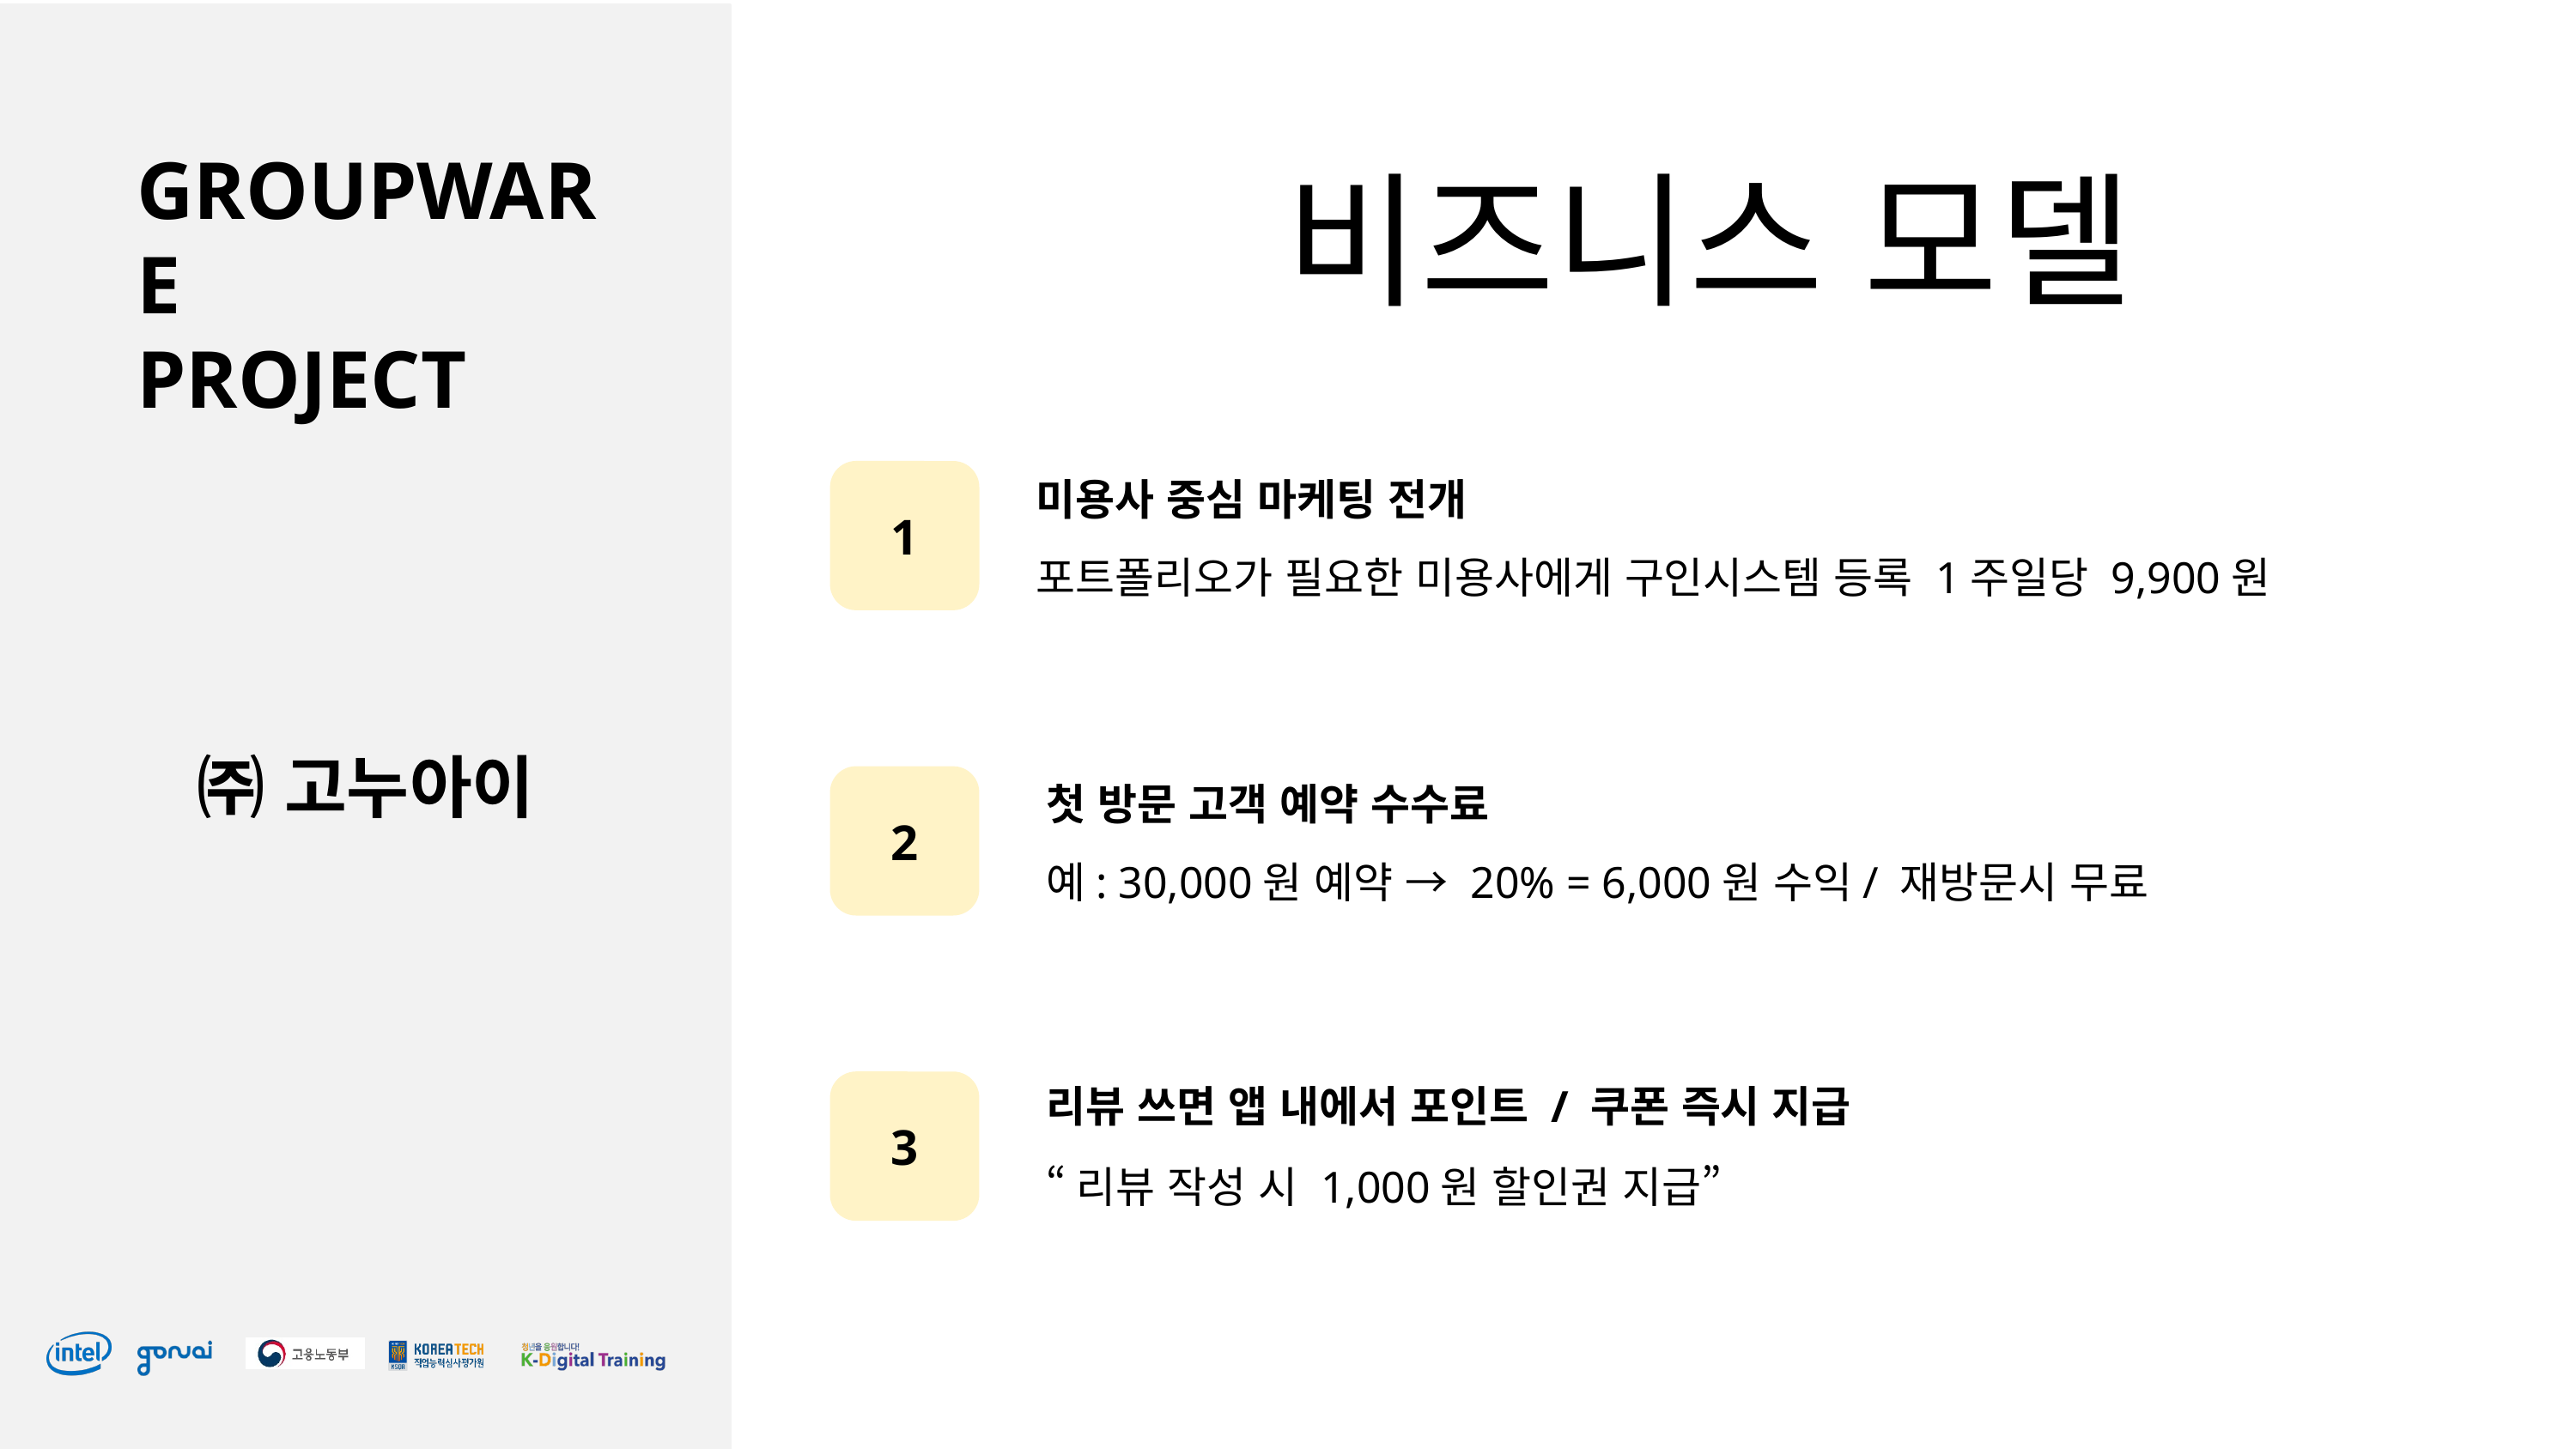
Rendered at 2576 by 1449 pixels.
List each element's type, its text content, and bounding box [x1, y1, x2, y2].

text_box 리뷰 쓰면 앱 내에서 포인트 / 쿠폰 즉시 지급 [1033, 1073, 2326, 1138]
text_box 1 [829, 460, 980, 610]
text_box 비즈니스 모델 [939, 119, 2480, 324]
text_box 예: 30,000원 예약 → 20% = 6,000원 수익/ 재방문시 무료 [1033, 849, 2461, 913]
picture [246, 1337, 365, 1369]
picture [388, 1340, 483, 1371]
text_box “리뷰 작성 시 1,000원 할인권 지급” [1033, 1153, 2326, 1218]
text_box 첫 방문 고객 예약 수수료 [1033, 771, 2326, 836]
picture [516, 1341, 665, 1372]
text_box 포트폴리오가 필요한 미용사에게 구인시스템 등록 1주일당 9,900원 [1023, 543, 2316, 609]
picture [19, 1327, 226, 1379]
text_box 미용사 중심 마케팅 전개 [1023, 465, 2316, 530]
text_box 2 [829, 766, 980, 916]
text_box 3 [829, 1071, 980, 1222]
